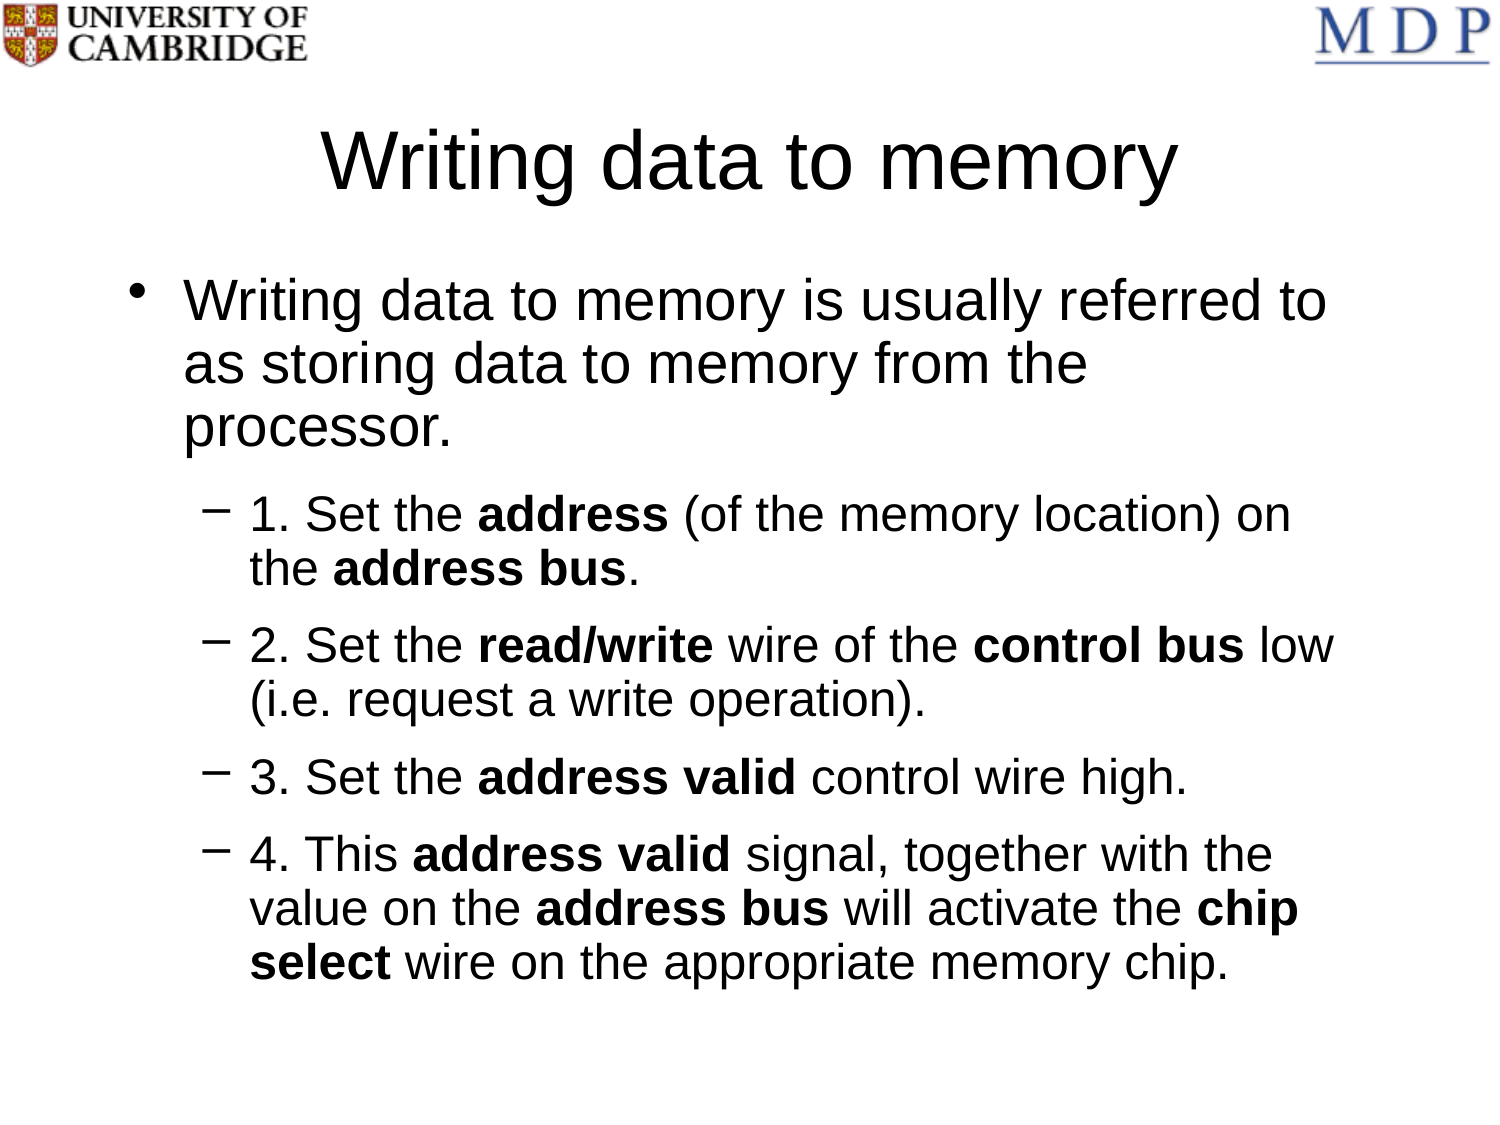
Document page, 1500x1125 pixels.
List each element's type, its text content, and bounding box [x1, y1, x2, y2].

title Writing data to memory [112, 62, 1388, 250]
list Writing data to memory is usually referred to as storing data to memory from the processor. 1. Set the address (of the memory location) on the address bus. 2. Set the read/write wire of the control bus low (i.e. request a write operation). 3. Set the address valid control wire high. 4. This address valid signal, together with the value on the address bus will activate the chip select wire on the appropriate memory chip. [112, 262, 1388, 1000]
picture [0, 0, 344, 72]
picture [1309, 0, 1500, 72]
